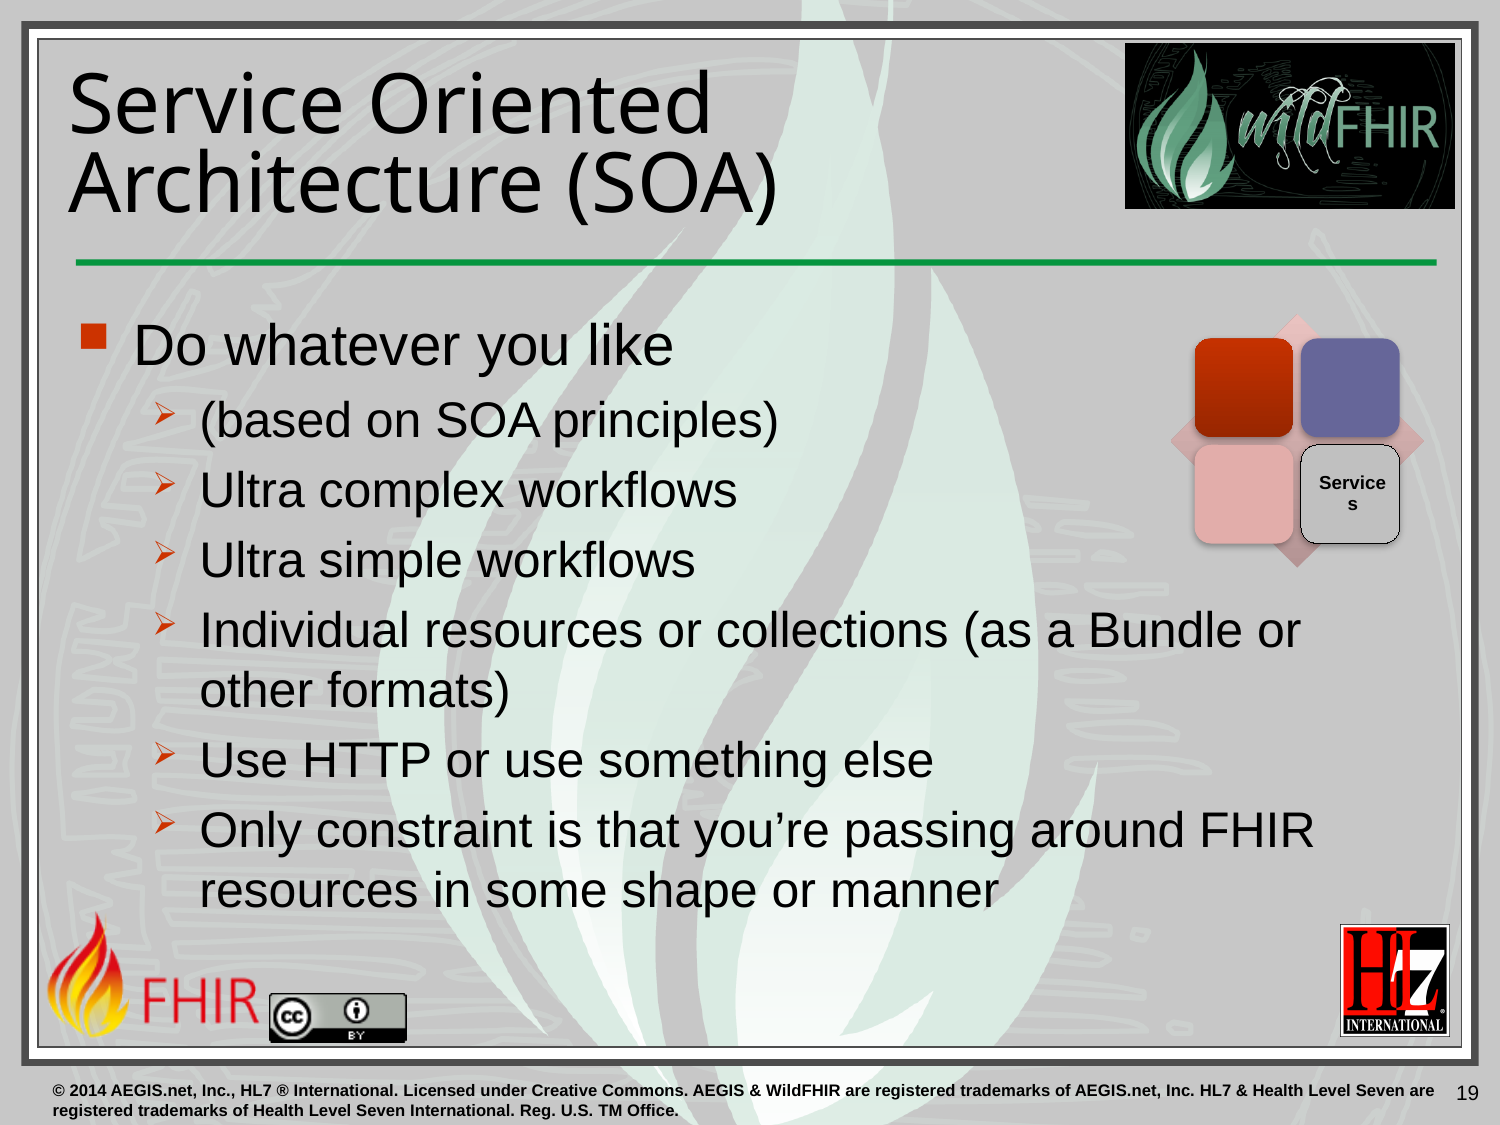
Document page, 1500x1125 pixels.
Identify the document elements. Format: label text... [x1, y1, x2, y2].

picture [269, 1035, 407, 1043]
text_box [1151, 314, 1444, 568]
picture [45, 909, 266, 1040]
picture [1125, 43, 1455, 209]
title Service Oriented Architecture (SOA) [53, 54, 1128, 244]
text_box 19 [1435, 1078, 1495, 1106]
picture [1340, 924, 1450, 1037]
list Do whatever you like (based on SOA principles) Ultra complex workflows Ultra simple workflows Individual resources or collections (as a Bundle or other formats) Use HTTP or use something else Only constraint is that you’re passing around FHIR resources in some shape or manner [62, 299, 1438, 1035]
